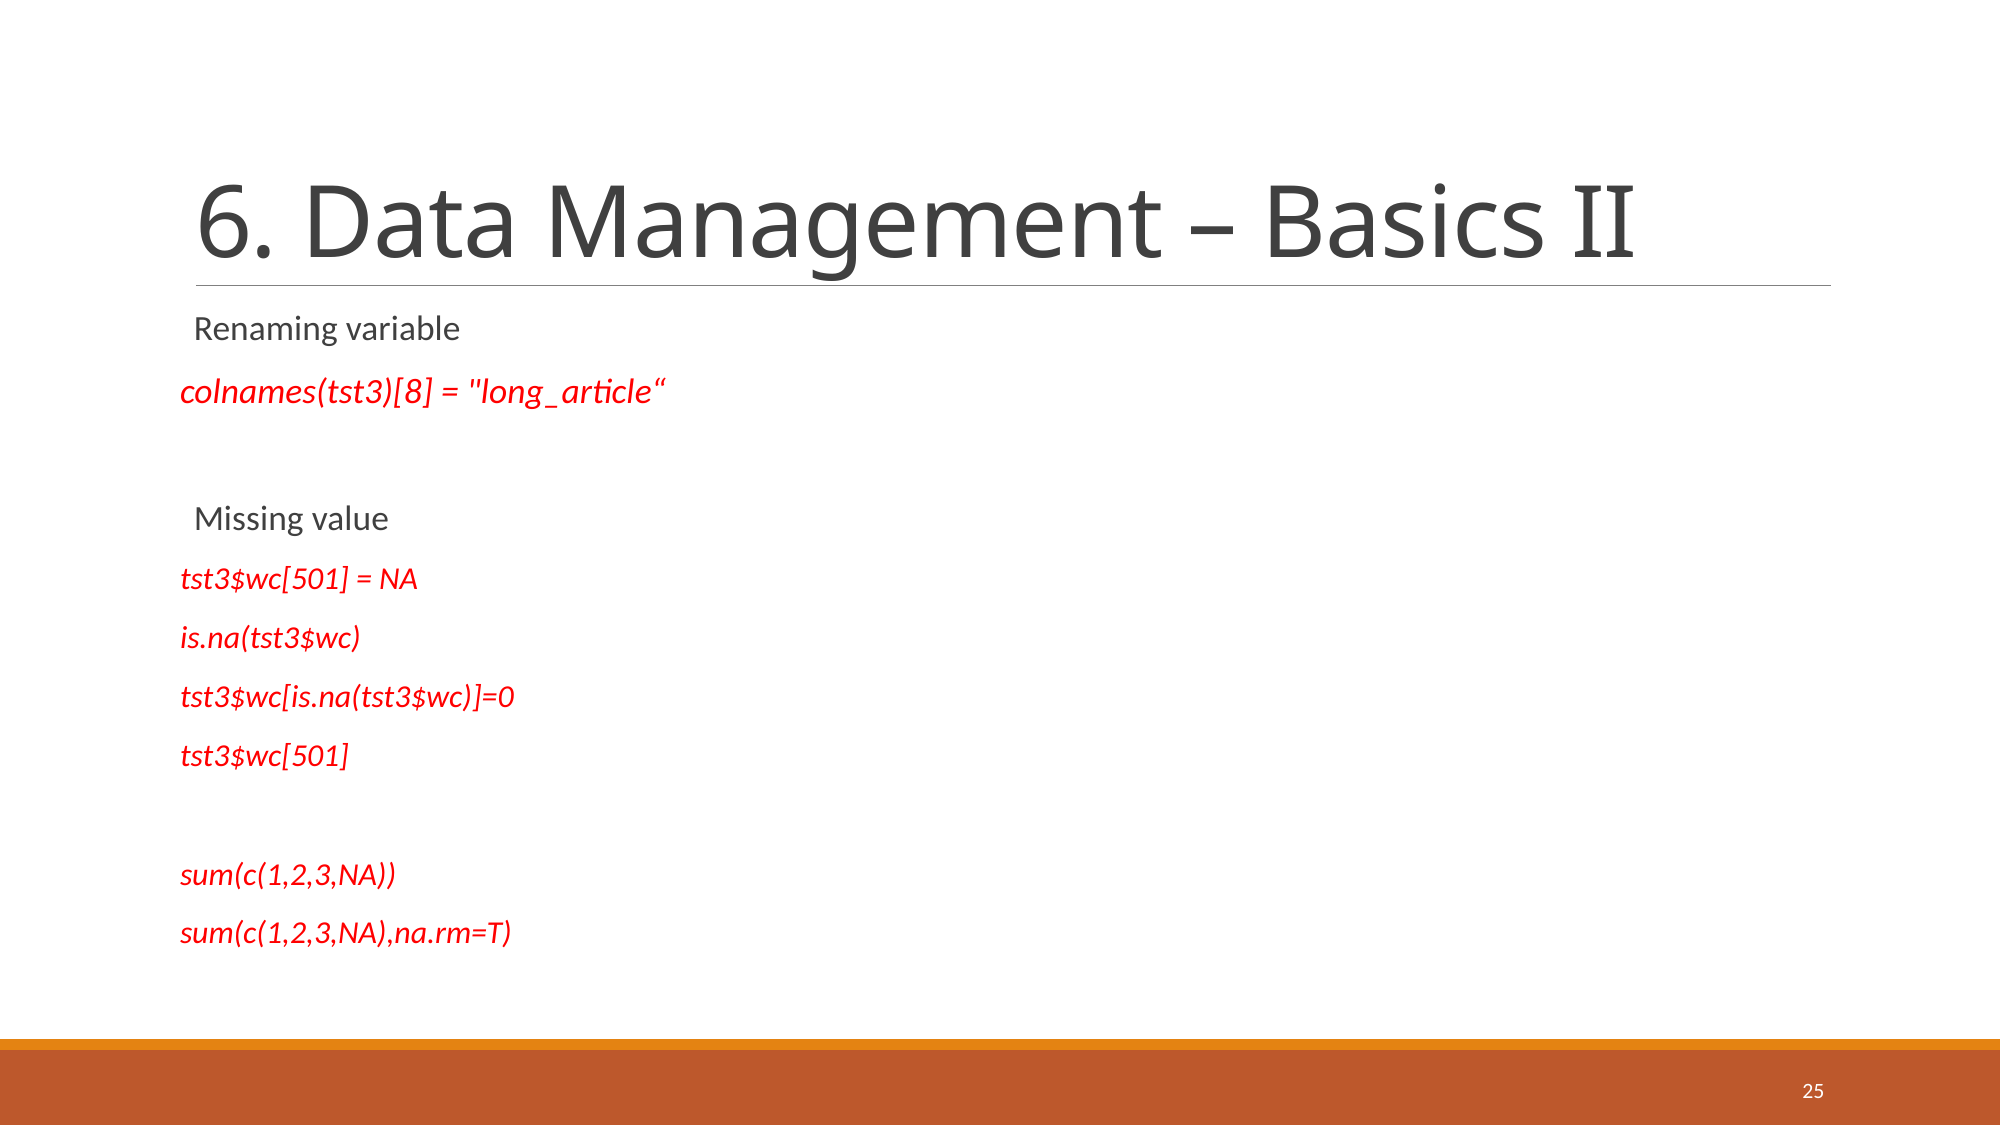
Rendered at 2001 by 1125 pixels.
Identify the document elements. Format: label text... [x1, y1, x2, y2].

title 6. Data Management – Basics II [180, 47, 1830, 285]
slide_number 25 [1624, 1059, 1840, 1120]
list Renaming variable colnames(tst3)[8] = "long_article“ Missing value tst3$wc[501] = NA is.na(tst3$wc) tst3$wc[is.na(tst3$wc)]=0 tst3$wc[501] sum(c(1,2,3,NA)) sum(c(1,2,3,NA),na.rm=T) [180, 302, 1830, 963]
